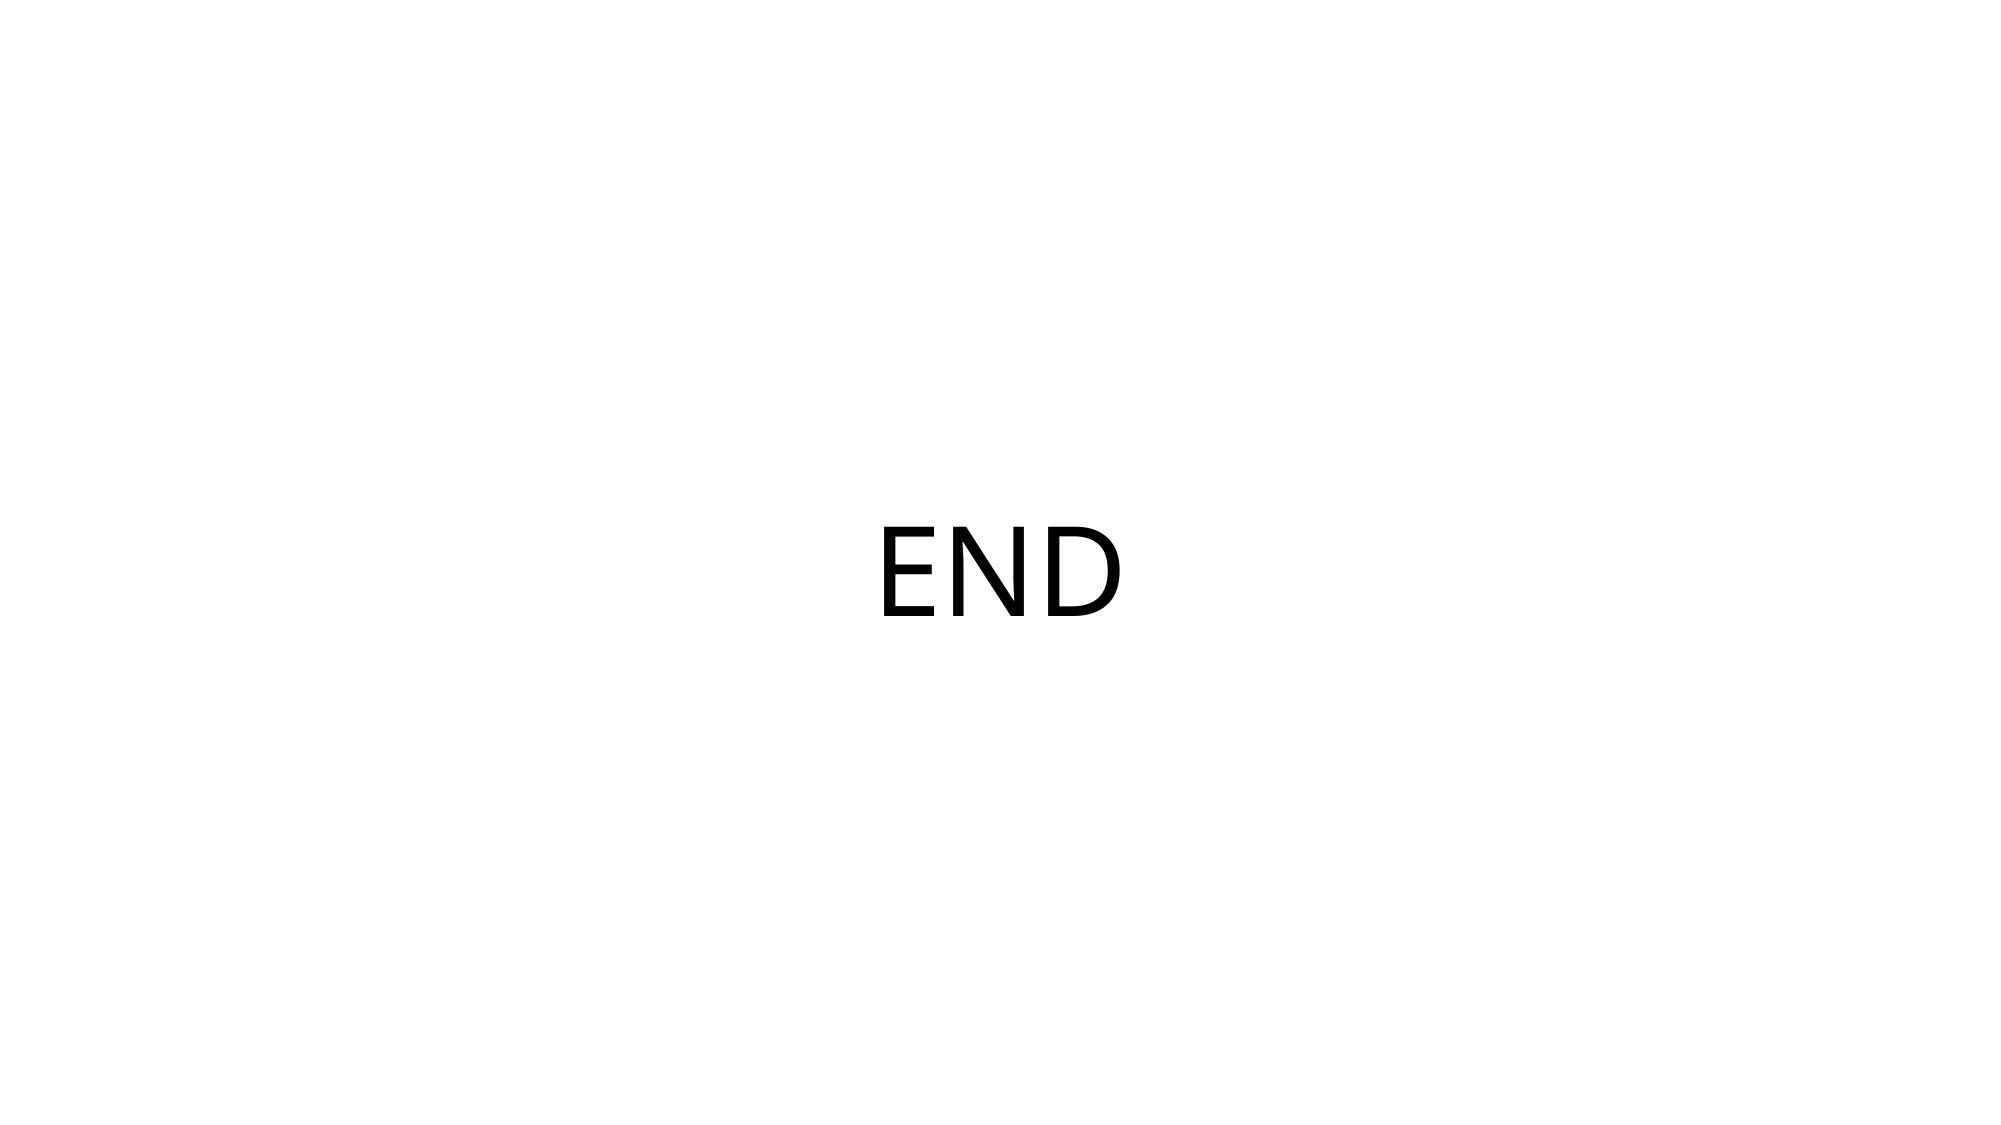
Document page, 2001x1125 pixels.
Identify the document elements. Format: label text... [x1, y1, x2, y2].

title END [249, 442, 1750, 652]
